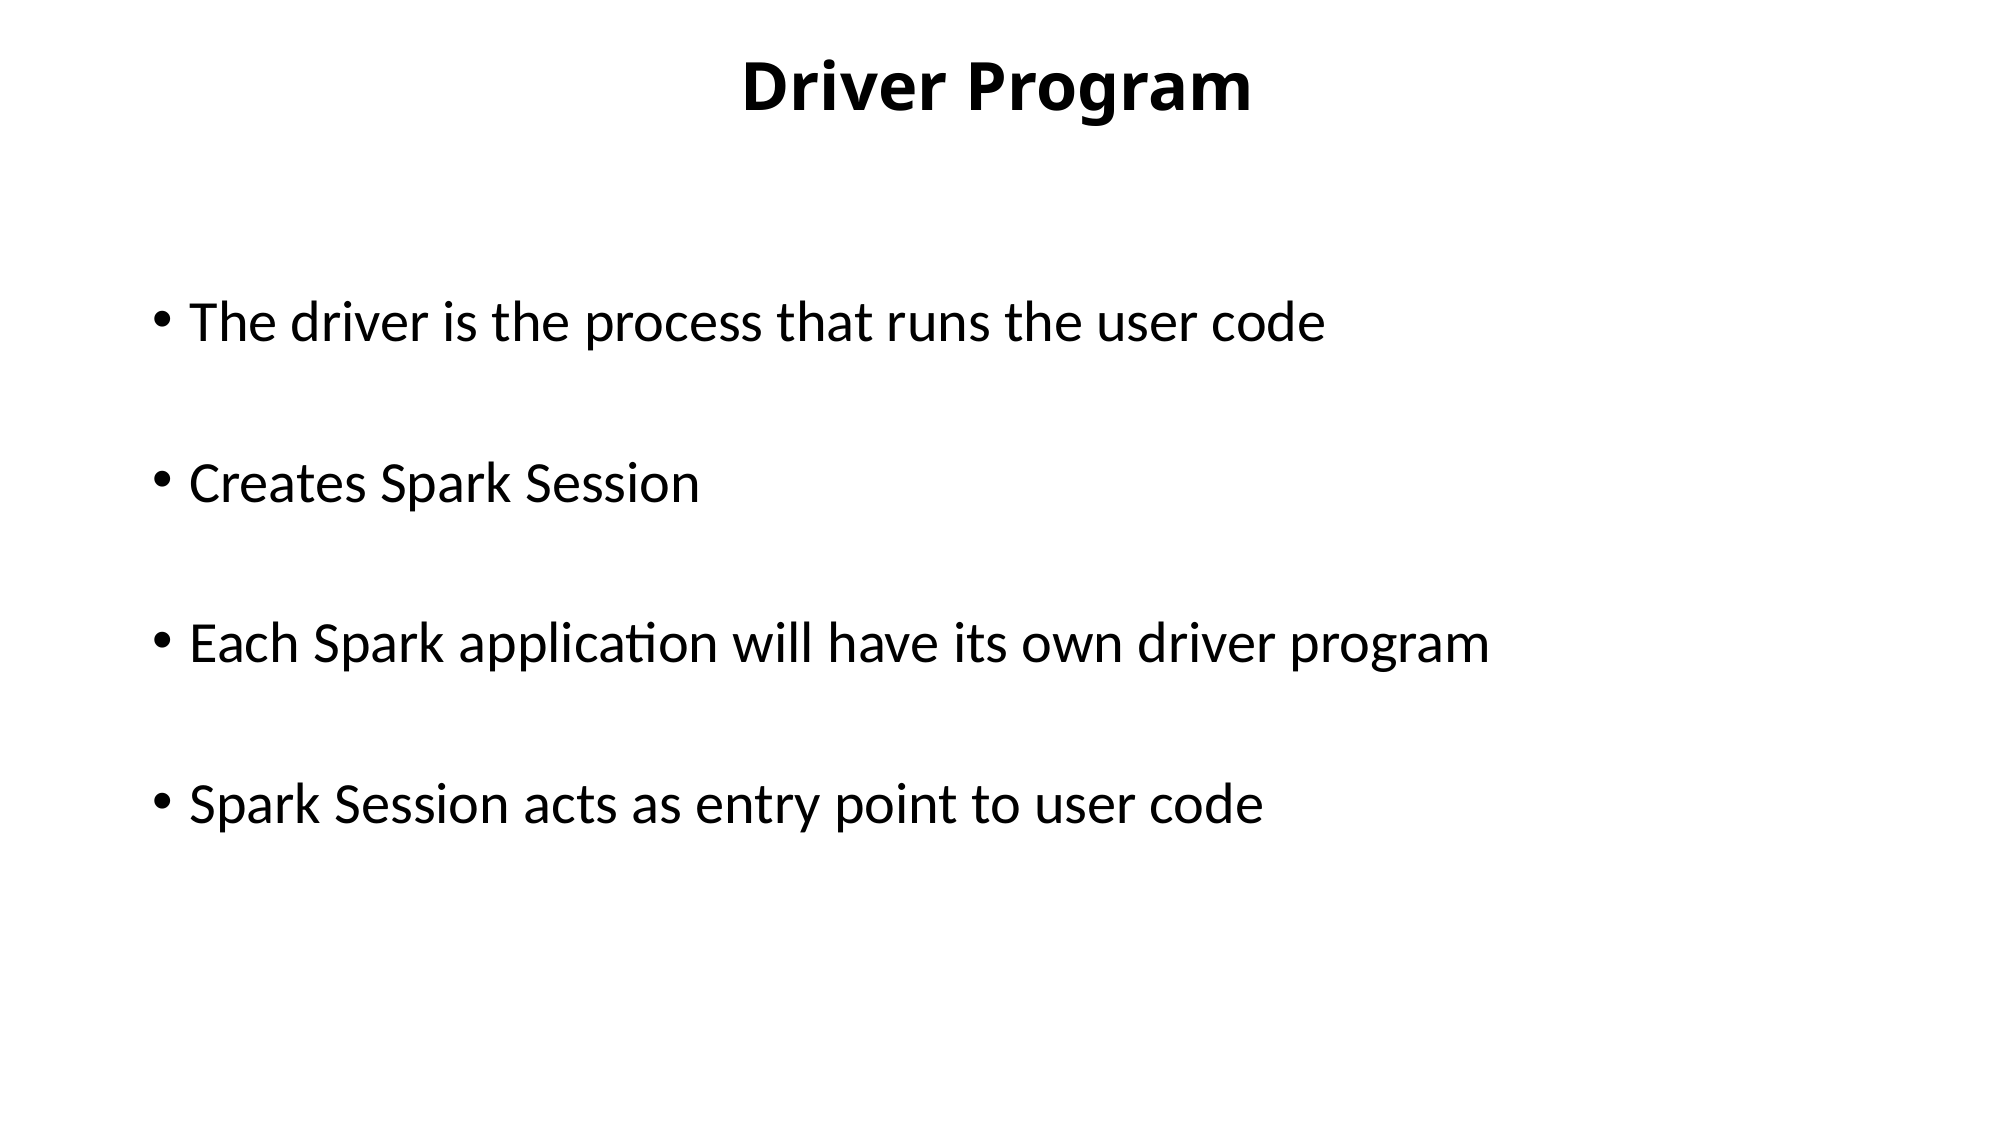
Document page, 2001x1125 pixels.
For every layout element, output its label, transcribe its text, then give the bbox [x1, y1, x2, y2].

text_box Driver Program [135, 45, 1861, 195]
text_box The driver is the process that runs the user code Creates Spark Session Each Spark application will have its own driver program Spark Session acts as entry point to user code [137, 205, 1863, 994]
